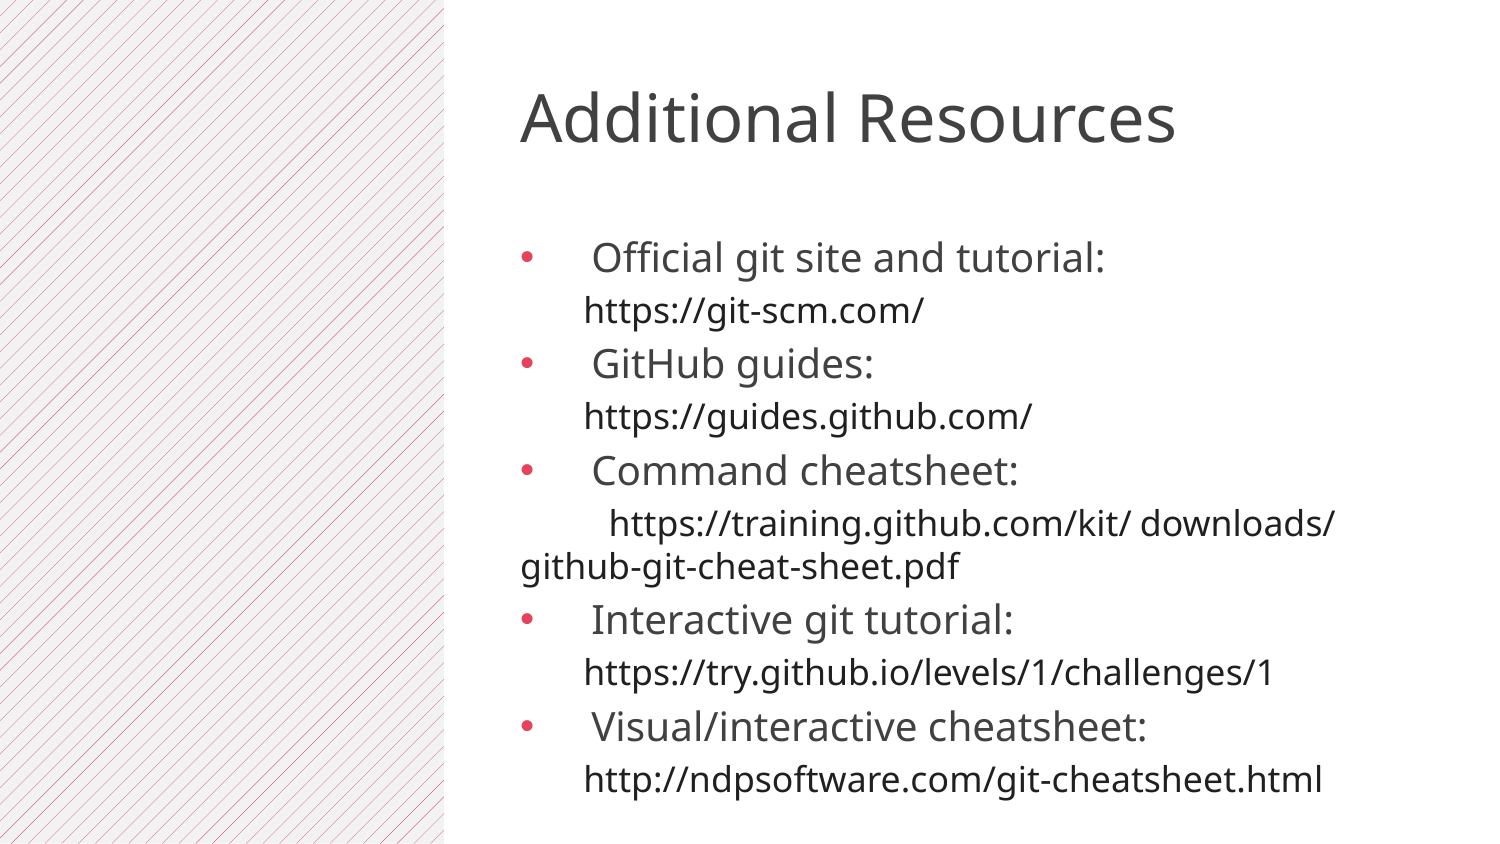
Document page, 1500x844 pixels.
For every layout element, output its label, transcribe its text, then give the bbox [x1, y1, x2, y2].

list Official git site and tutorial: https://git-scm.com/ GitHub guides: https://guides.github.com/ Command cheatsheet: https://training.github.com/kit/ downloads/github-git-cheat-sheet.pdf Interactive git tutorial: https://try.github.io/levels/1/challenges/1 Visual/interactive cheatsheet: http://ndpsoftware.com/git-cheatsheet.html [505, 224, 1432, 807]
list Additional Resources [505, 68, 1432, 175]
